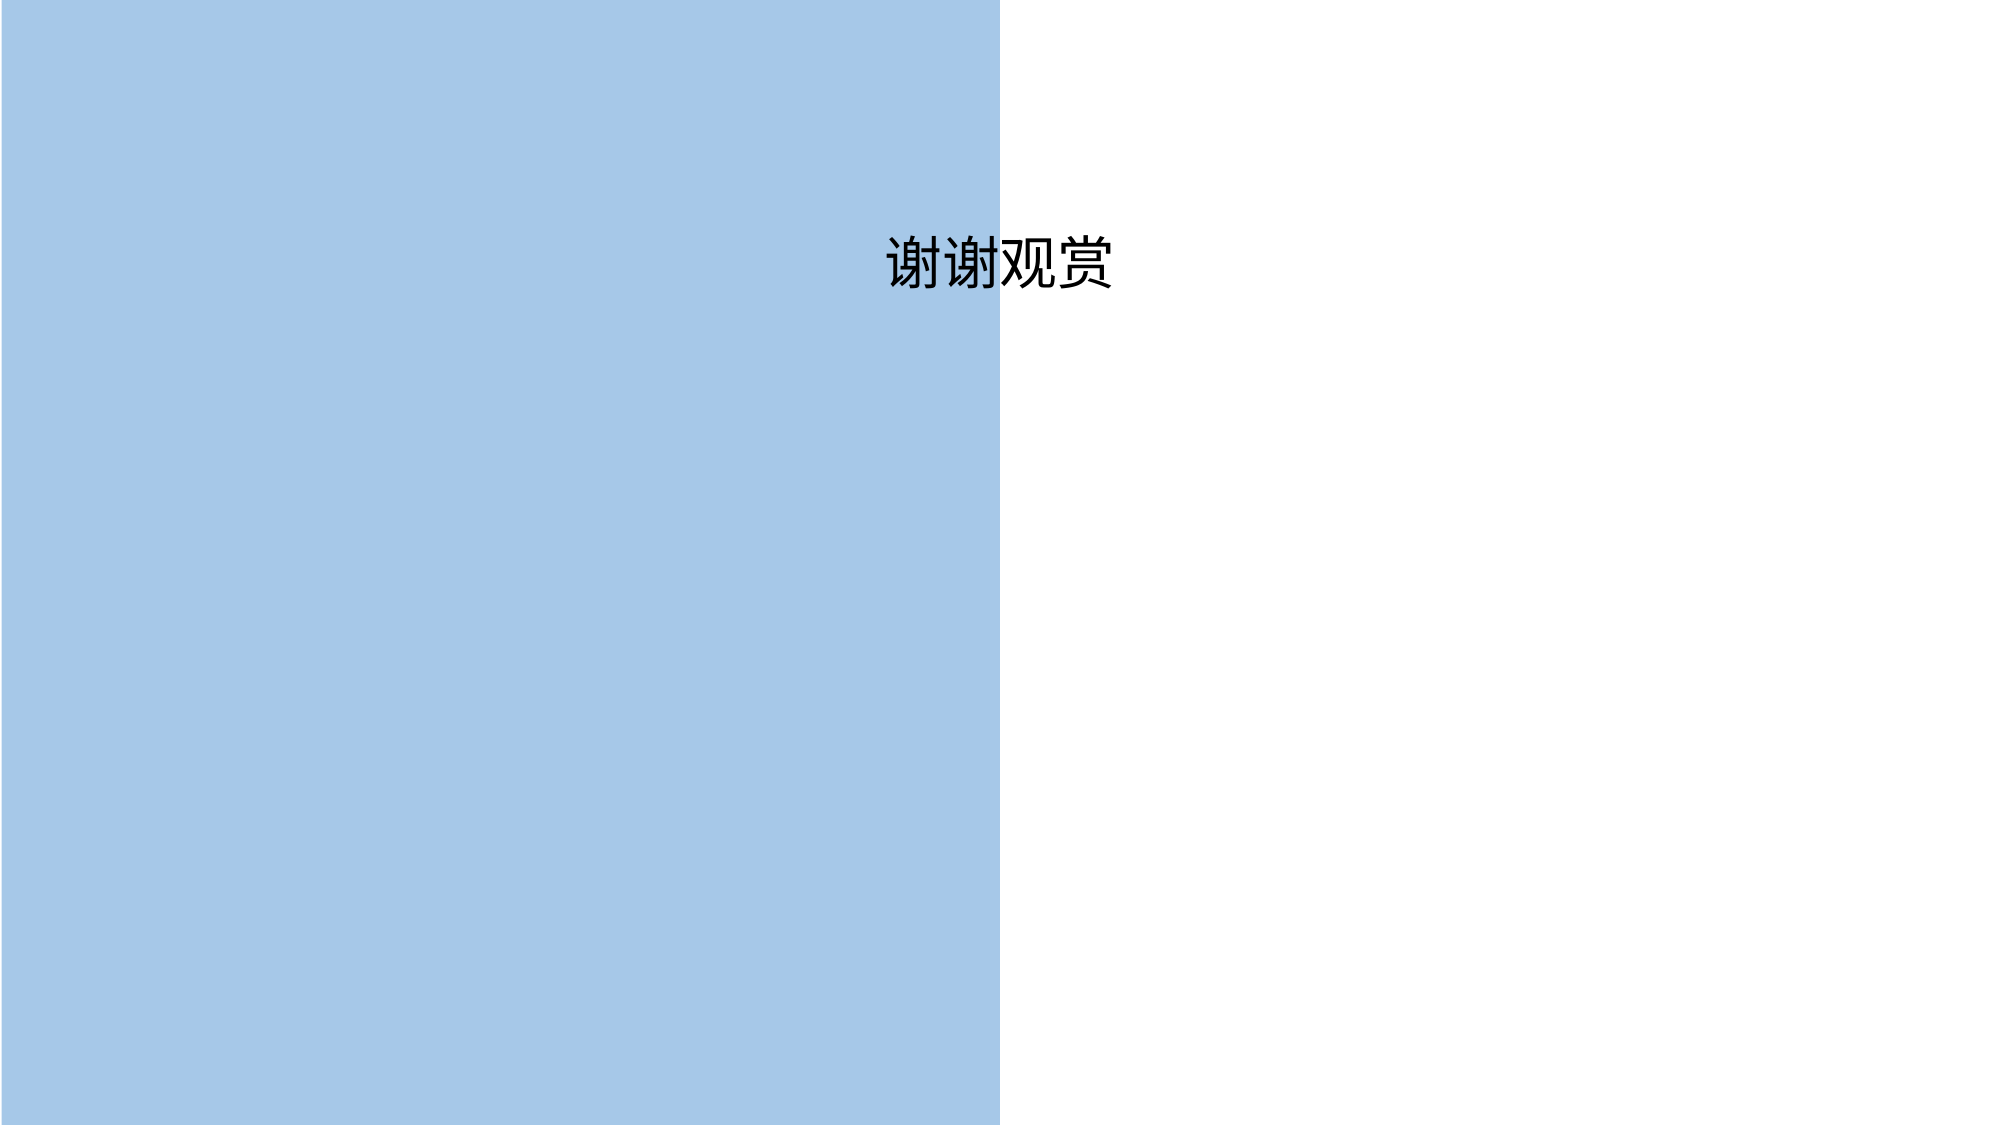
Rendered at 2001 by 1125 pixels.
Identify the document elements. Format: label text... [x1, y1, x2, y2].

text_box [1, 0, 1001, 1125]
title 谢谢观赏 [598, 226, 1402, 305]
